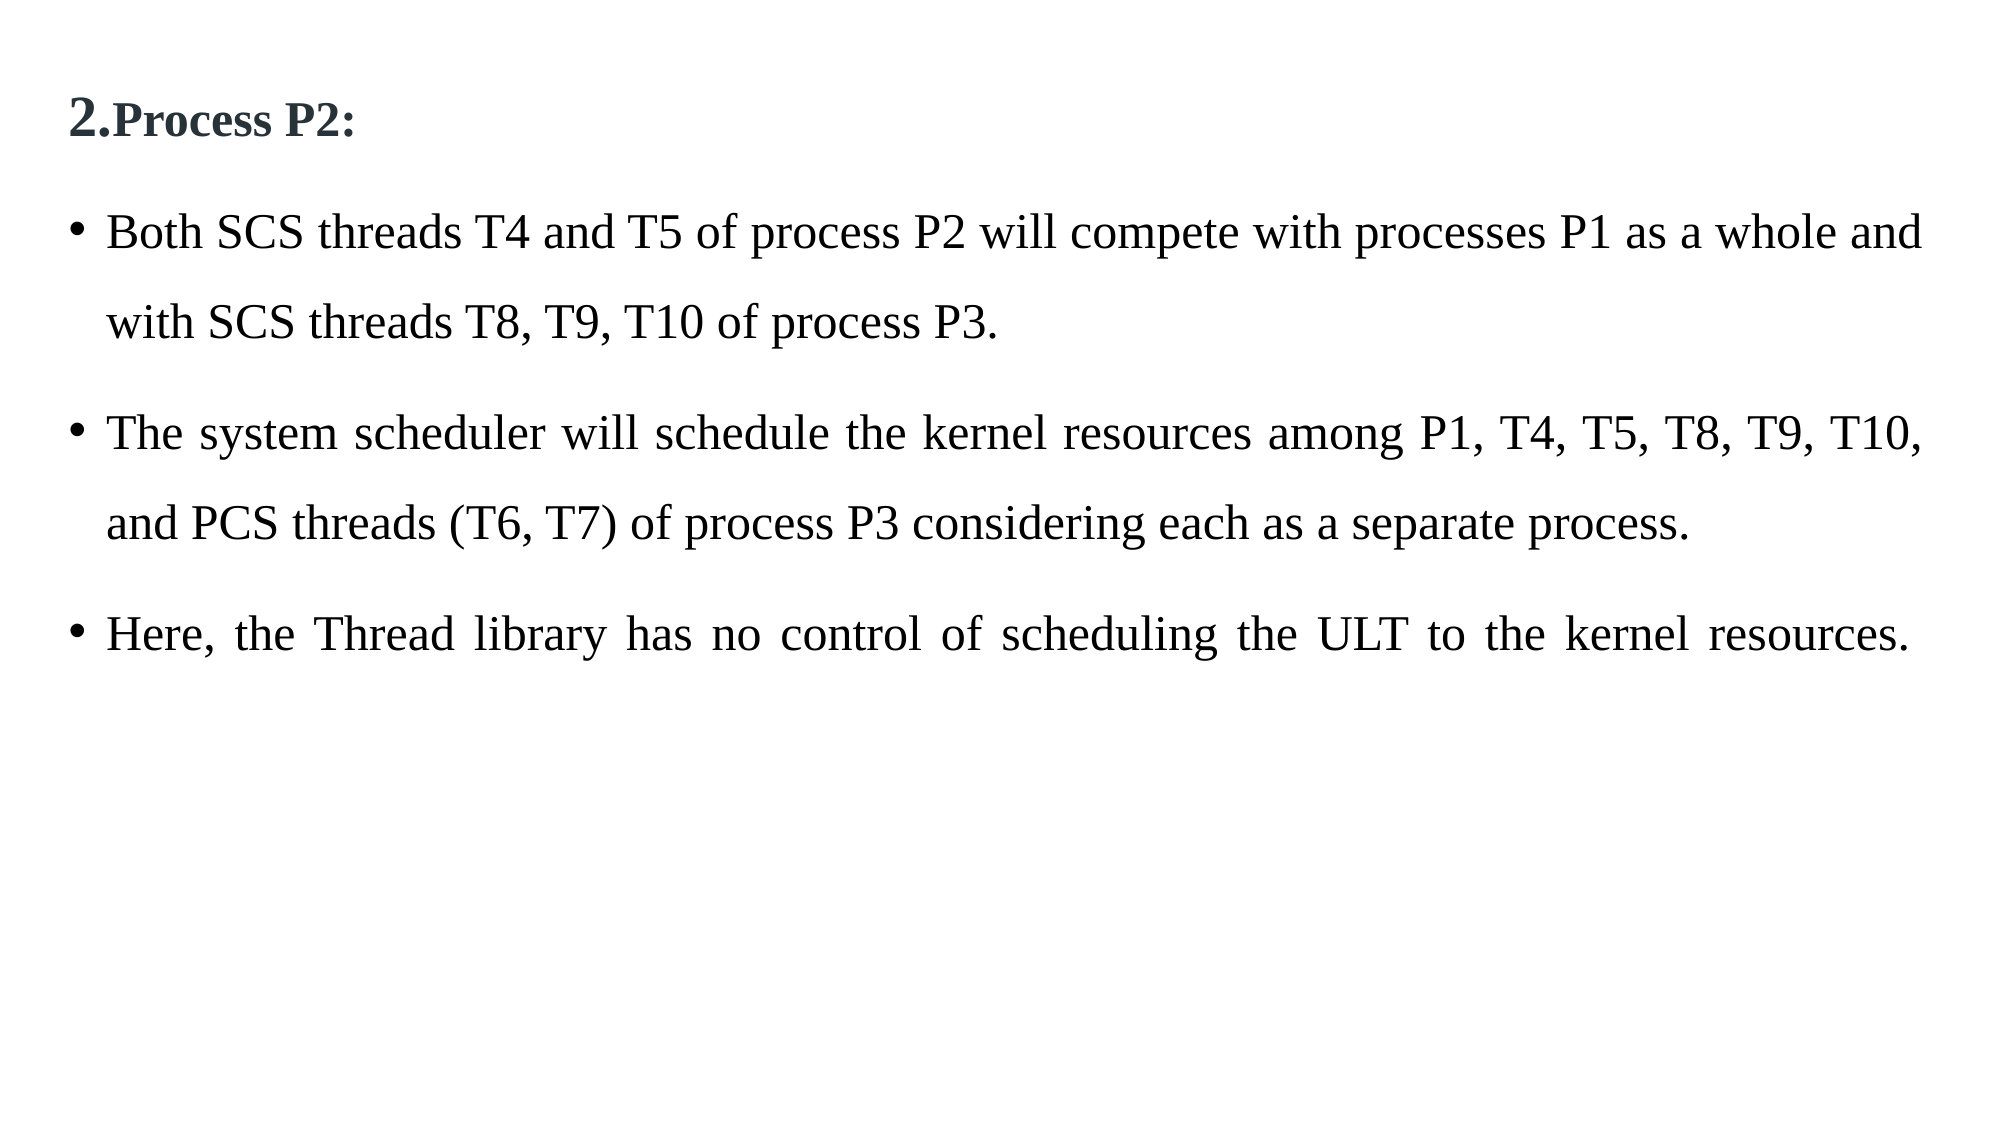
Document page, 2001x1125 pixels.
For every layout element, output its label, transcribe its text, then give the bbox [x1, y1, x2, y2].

list 2.Process P2: Both SCS threads T4 and T5 of process P2 will compete with processes P1 as a whole and with SCS threads T8, T9, T10 of process P3. The system scheduler will schedule the kernel resources among P1, T4, T5, T8, T9, T10, and PCS threads (T6, T7) of process P3 considering each as a separate process. Here, the Thread library has no control of scheduling the ULT to the kernel resources. [53, 35, 1940, 1081]
